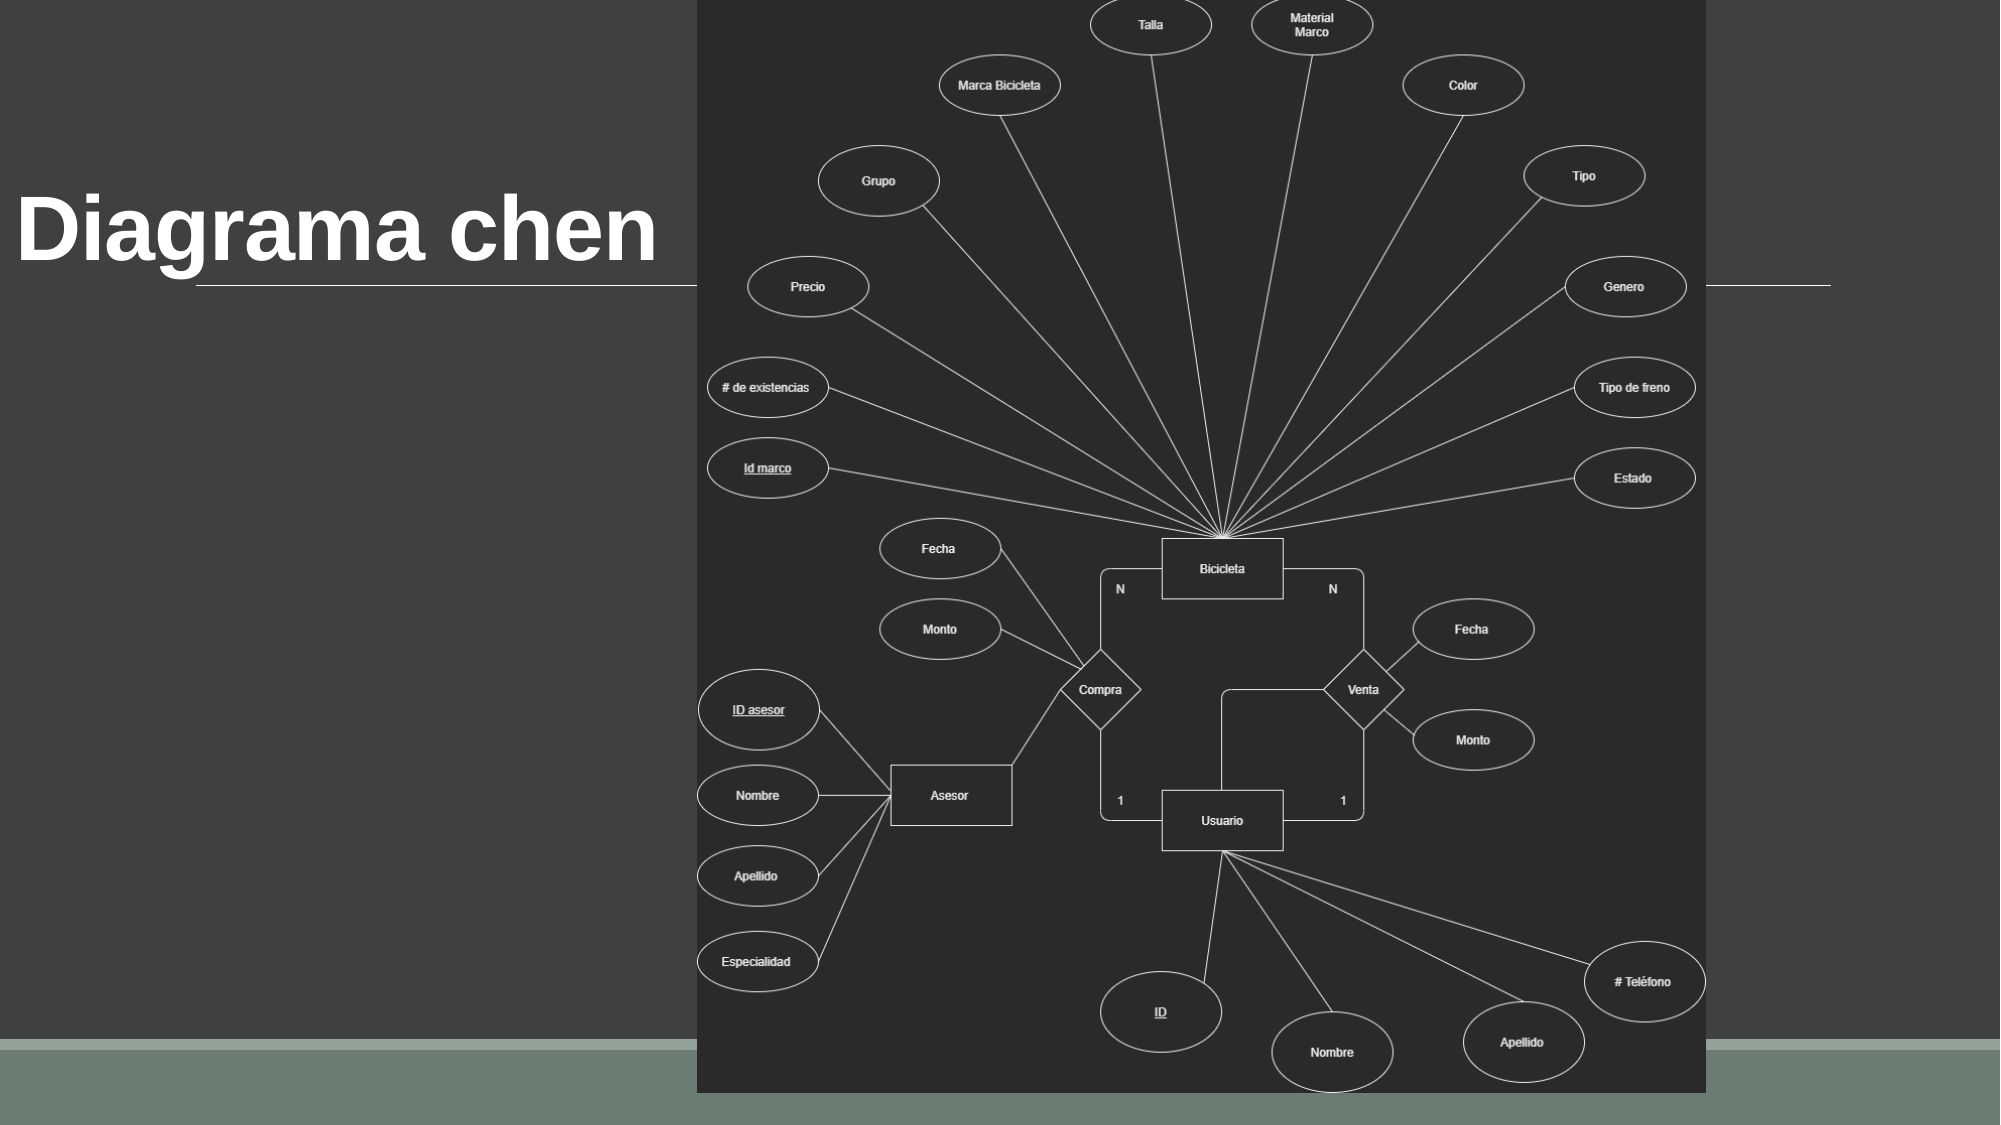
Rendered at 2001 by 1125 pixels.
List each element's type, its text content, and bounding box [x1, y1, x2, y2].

title Diagrama chen [0, 49, 694, 288]
picture [697, 0, 1706, 1094]
